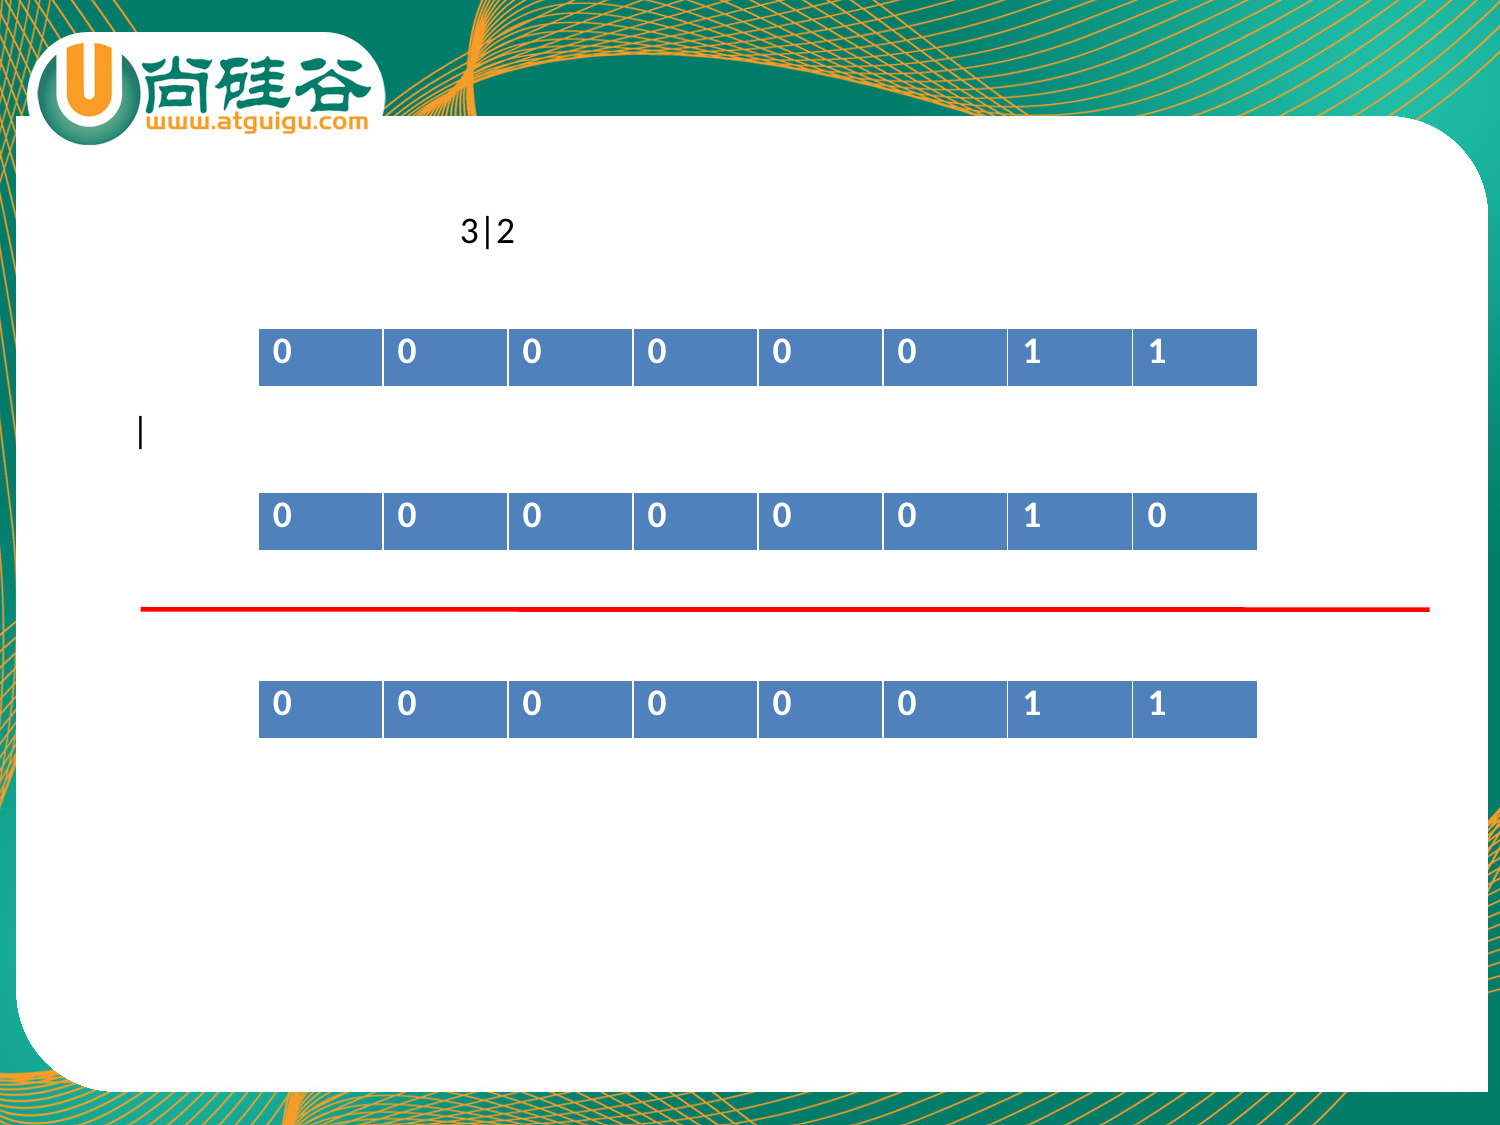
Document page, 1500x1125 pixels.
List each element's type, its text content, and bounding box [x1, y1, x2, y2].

table_header 1 [1133, 681, 1257, 738]
table_header 0 [509, 329, 632, 386]
table_header 0 [1133, 493, 1257, 550]
table_header 0 [259, 493, 382, 550]
table_header 0 [634, 681, 757, 738]
table_header 0 [384, 493, 507, 550]
table_header 0 [634, 493, 757, 550]
table_header 1 [1008, 681, 1132, 738]
table_header 0 [509, 681, 632, 738]
picture [0, 0, 1500, 1125]
table_header 0 [759, 493, 882, 550]
table_header 1 [1008, 493, 1132, 550]
table_header 1 [1008, 329, 1132, 386]
table_header 0 [759, 681, 882, 738]
table_header 0 [384, 681, 507, 738]
table_header 0 [259, 681, 382, 738]
table_header 0 [384, 329, 507, 386]
table_header 0 [634, 329, 757, 386]
table_header 1 [1133, 329, 1257, 386]
text_box 3|2 [445, 199, 762, 259]
table_header 0 [759, 329, 882, 386]
text_box | [117, 398, 200, 459]
table_header 0 [884, 329, 1007, 386]
table_header 0 [884, 681, 1007, 738]
table_header 0 [259, 329, 382, 386]
table_header 0 [509, 493, 632, 550]
table_header 0 [884, 493, 1007, 550]
